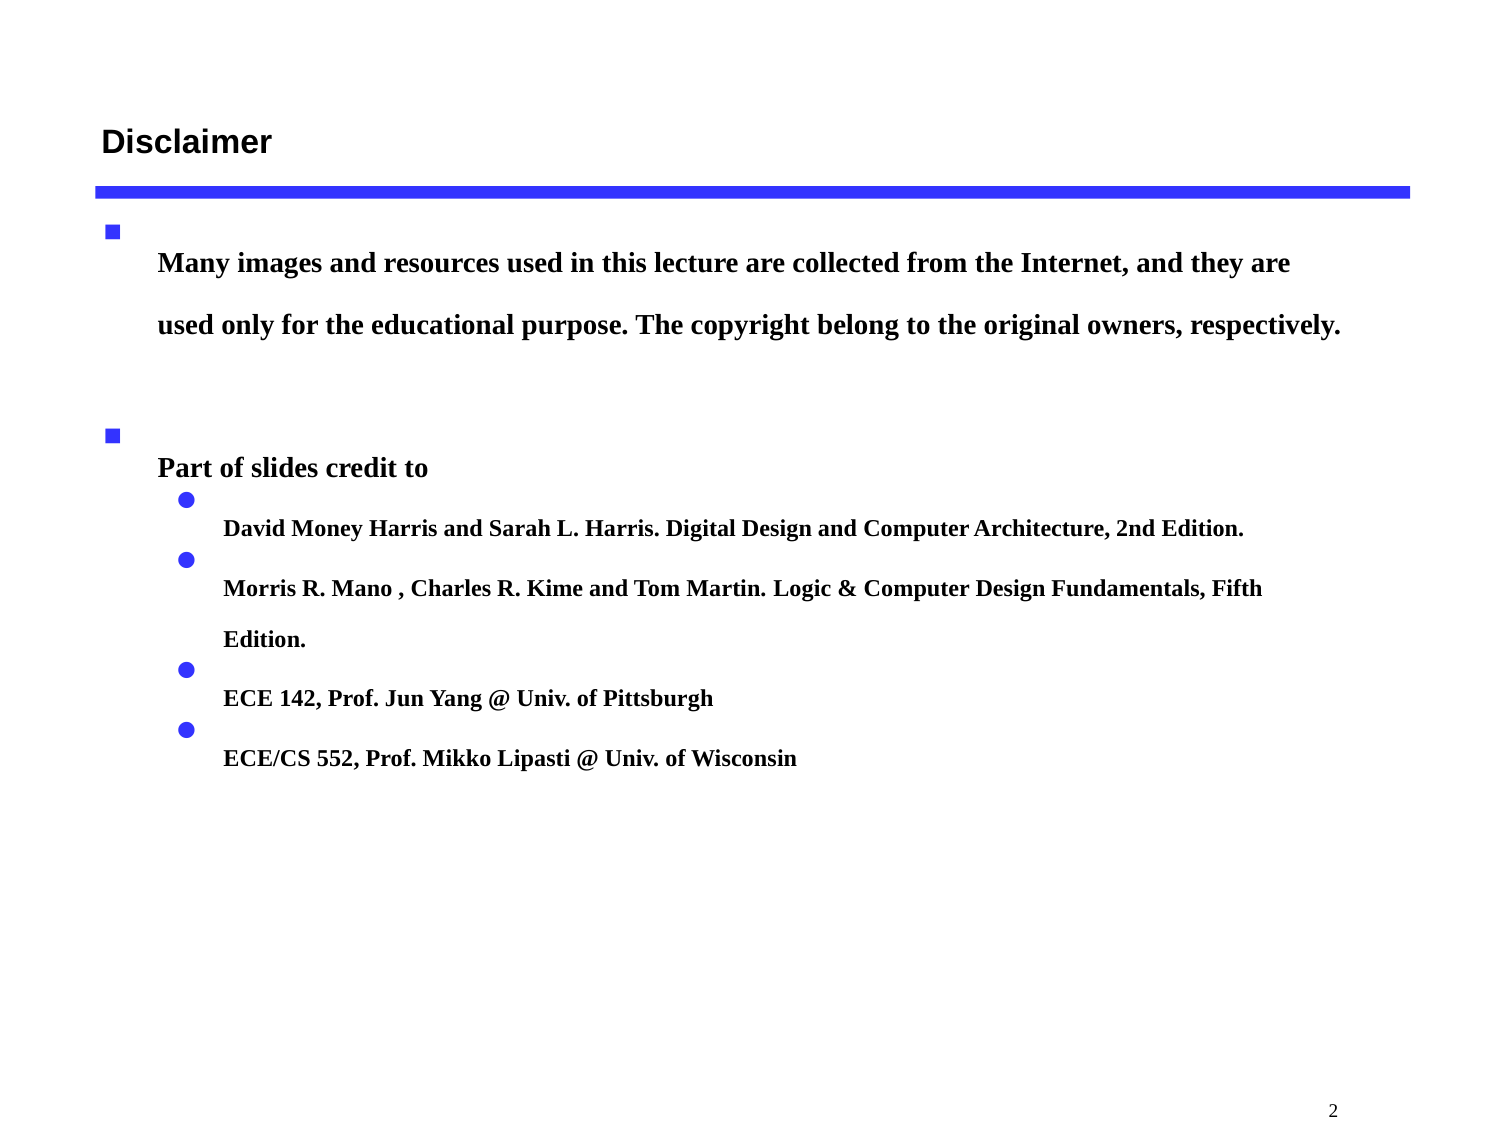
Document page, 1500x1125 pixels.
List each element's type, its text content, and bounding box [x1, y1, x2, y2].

slide_number 2 [1185, 1068, 1500, 1125]
text_box Many images and resources used in this lecture are collected from the Internet, and they are used only for the educational purpose. The copyright belong to the original owners, respectively. Part of slides credit to David Money Harris and Sarah L. Harris. Digital Design and Computer Architecture, 2nd Edition. Morris R. Mano , Charles R. Kime and Tom Martin. Logic & Computer Design Fundamentals, Fifth Edition. ECE 142, Prof. Jun Yang @ Univ. of Pittsburgh ECE/CS 552, Prof. Mikko Lipasti @ Univ. of Wisconsin [86, 204, 1362, 1029]
text_box Disclaimer [86, 36, 1362, 204]
